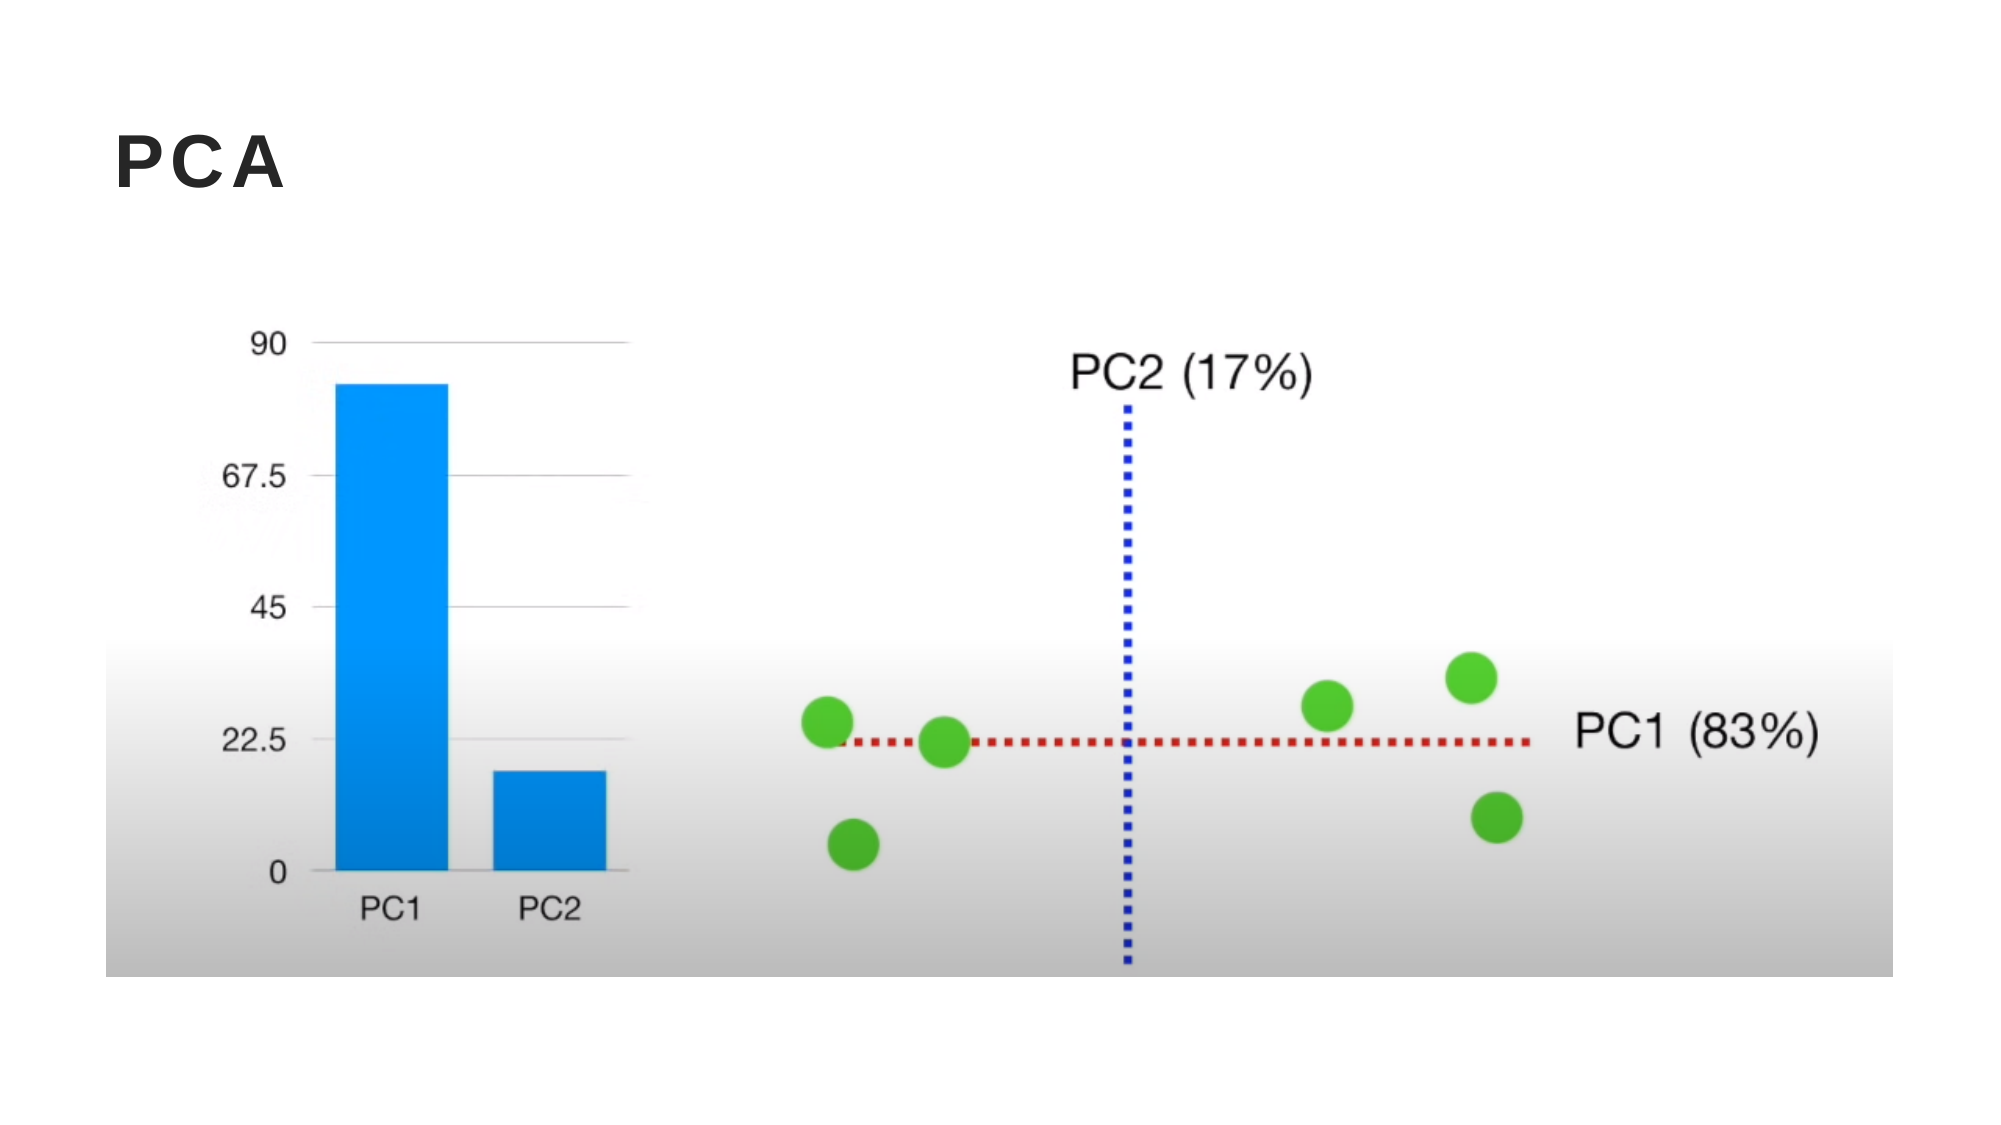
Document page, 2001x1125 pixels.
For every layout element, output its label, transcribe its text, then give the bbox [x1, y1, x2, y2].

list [106, 292, 1893, 977]
title PCA [99, 99, 1900, 216]
